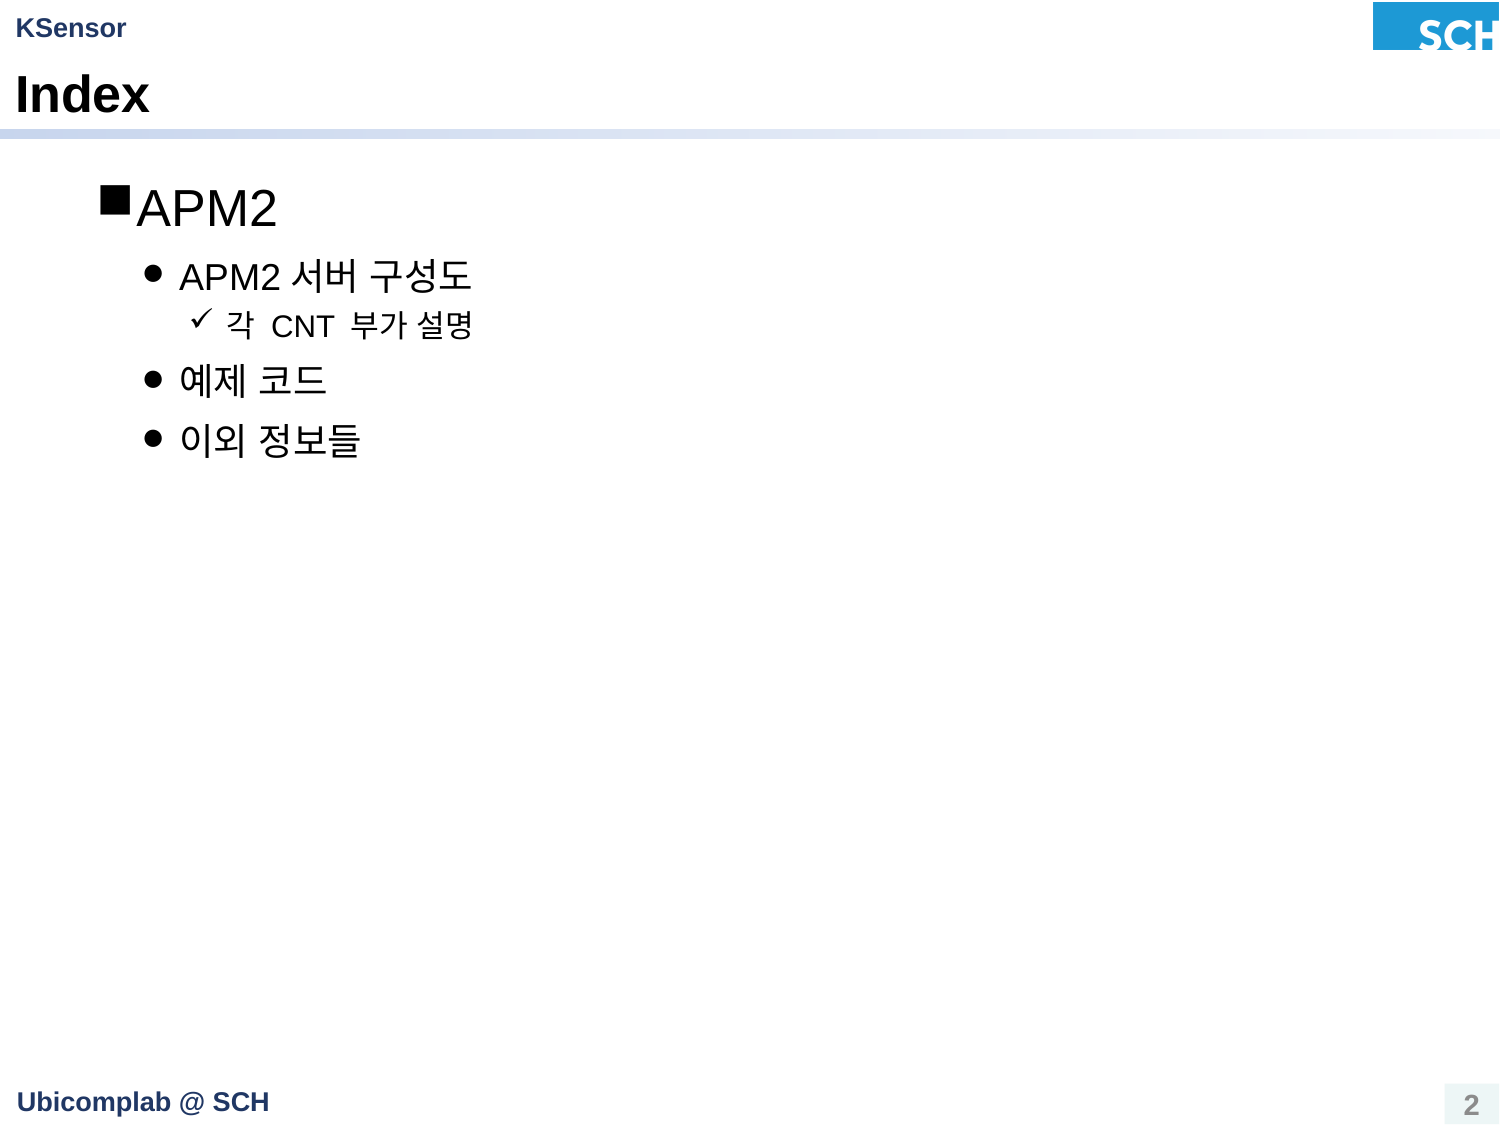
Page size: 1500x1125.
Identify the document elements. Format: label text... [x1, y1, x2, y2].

title Index [0, 52, 1500, 139]
list APM2 APM2서버 구성도 각 CNT 부가 설명 예제 코드 이외 정보들 [80, 174, 1420, 1048]
picture [1373, 2, 1499, 50]
slide_number 2 [1444, 1083, 1500, 1125]
